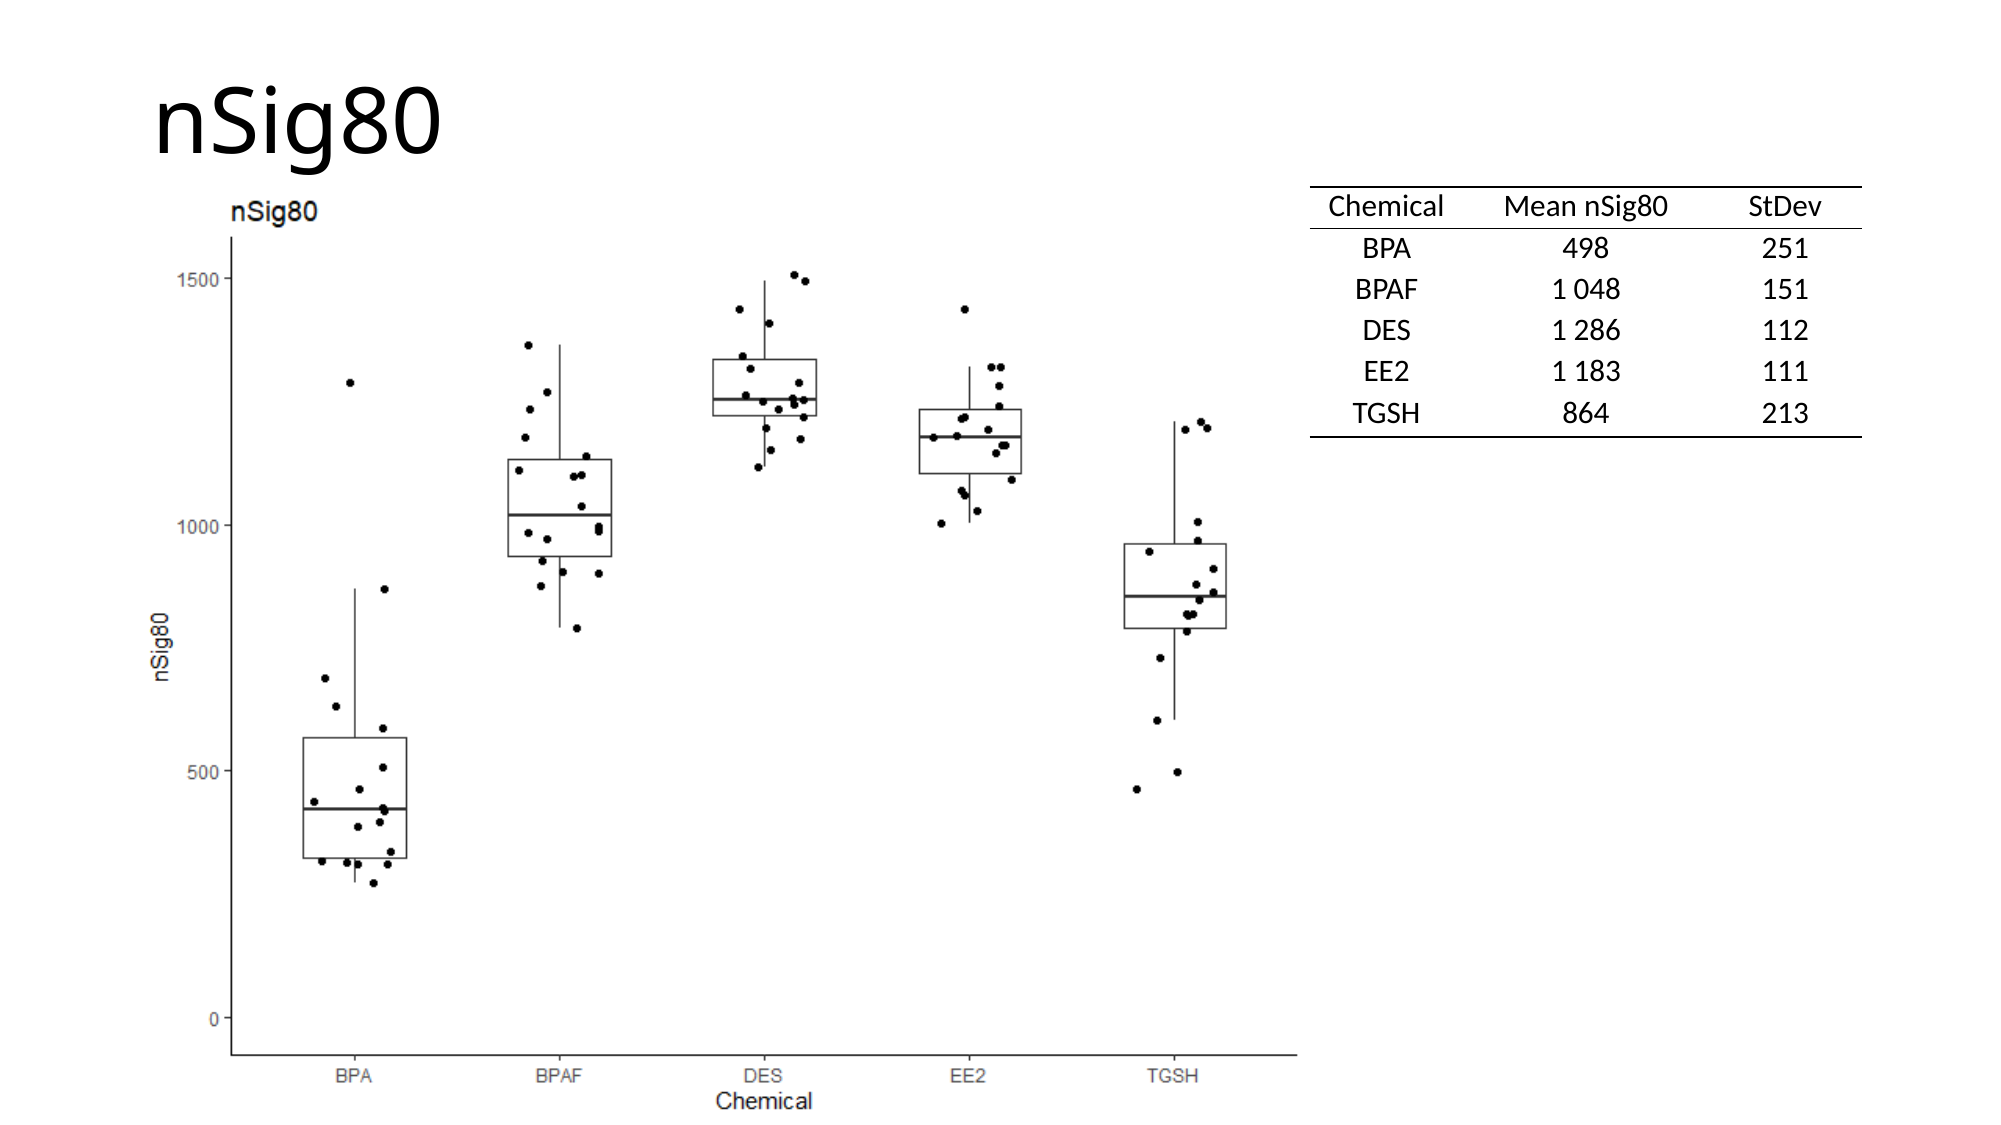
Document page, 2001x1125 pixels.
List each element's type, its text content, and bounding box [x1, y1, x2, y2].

table_cell TGSH [1310, 393, 1464, 436]
table_cell 1 183 [1464, 352, 1708, 393]
table_header StDev [1708, 188, 1862, 228]
table_cell 1 286 [1464, 311, 1708, 352]
table_header Chemical [1310, 188, 1464, 228]
table_cell 864 [1464, 393, 1708, 436]
table_cell 251 [1708, 229, 1862, 270]
table_cell BPA [1310, 229, 1464, 270]
table_cell 1 048 [1464, 270, 1708, 311]
table_cell BPAF [1310, 270, 1464, 311]
table_cell DES [1310, 311, 1464, 352]
table_cell 111 [1708, 352, 1862, 393]
table_cell EE2 [1310, 352, 1464, 393]
table_cell 112 [1708, 311, 1862, 352]
table_cell 151 [1708, 270, 1862, 311]
picture [137, 187, 1310, 1125]
table_cell 498 [1464, 229, 1708, 270]
title nSig80 [137, 59, 1863, 188]
table_cell 213 [1708, 393, 1862, 436]
table_header Mean nSig80 [1464, 188, 1708, 228]
